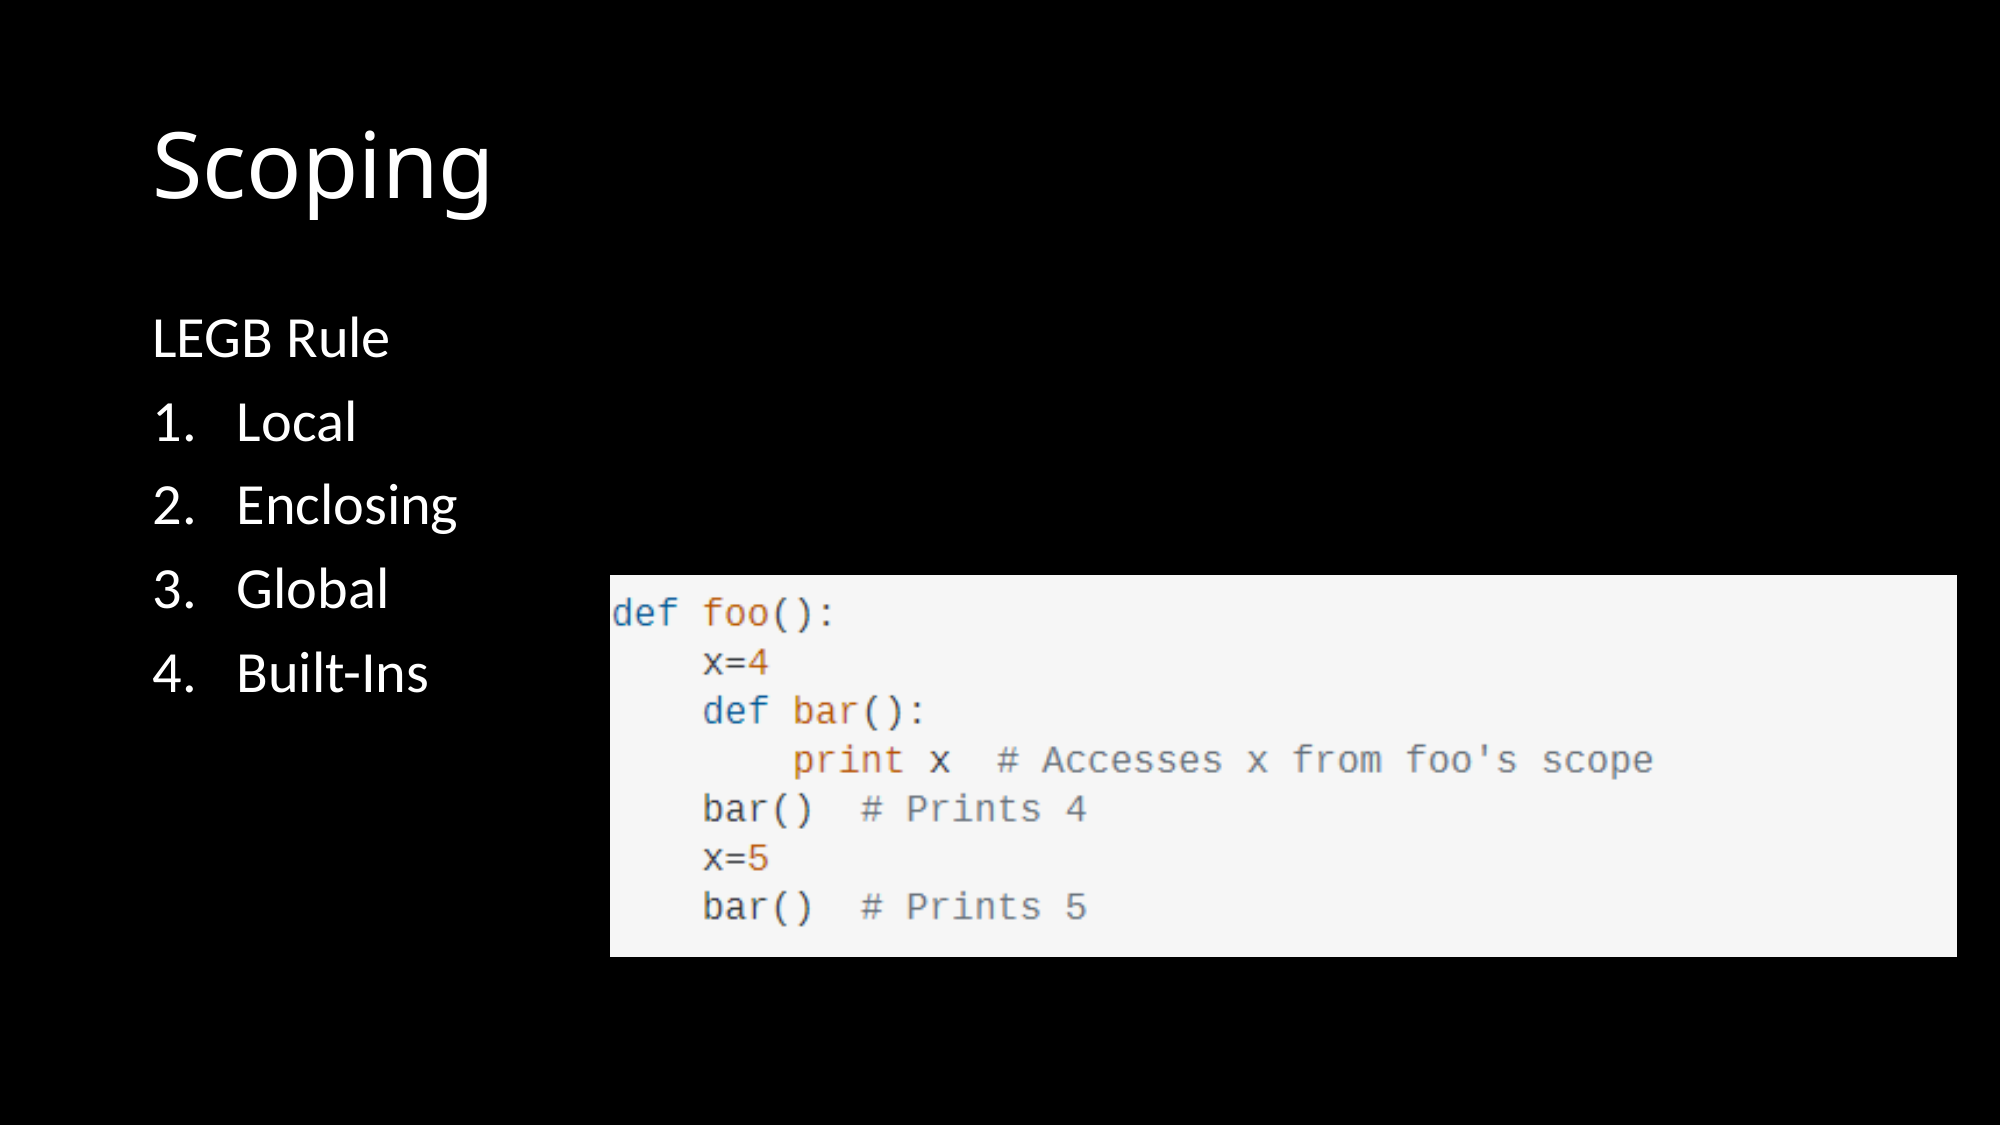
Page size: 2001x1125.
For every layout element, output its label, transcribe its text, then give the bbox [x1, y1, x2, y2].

title Scoping [137, 59, 1863, 278]
picture [610, 575, 1957, 957]
list LEGB Rule Local Enclosing Global Built-Ins [137, 299, 1863, 1014]
